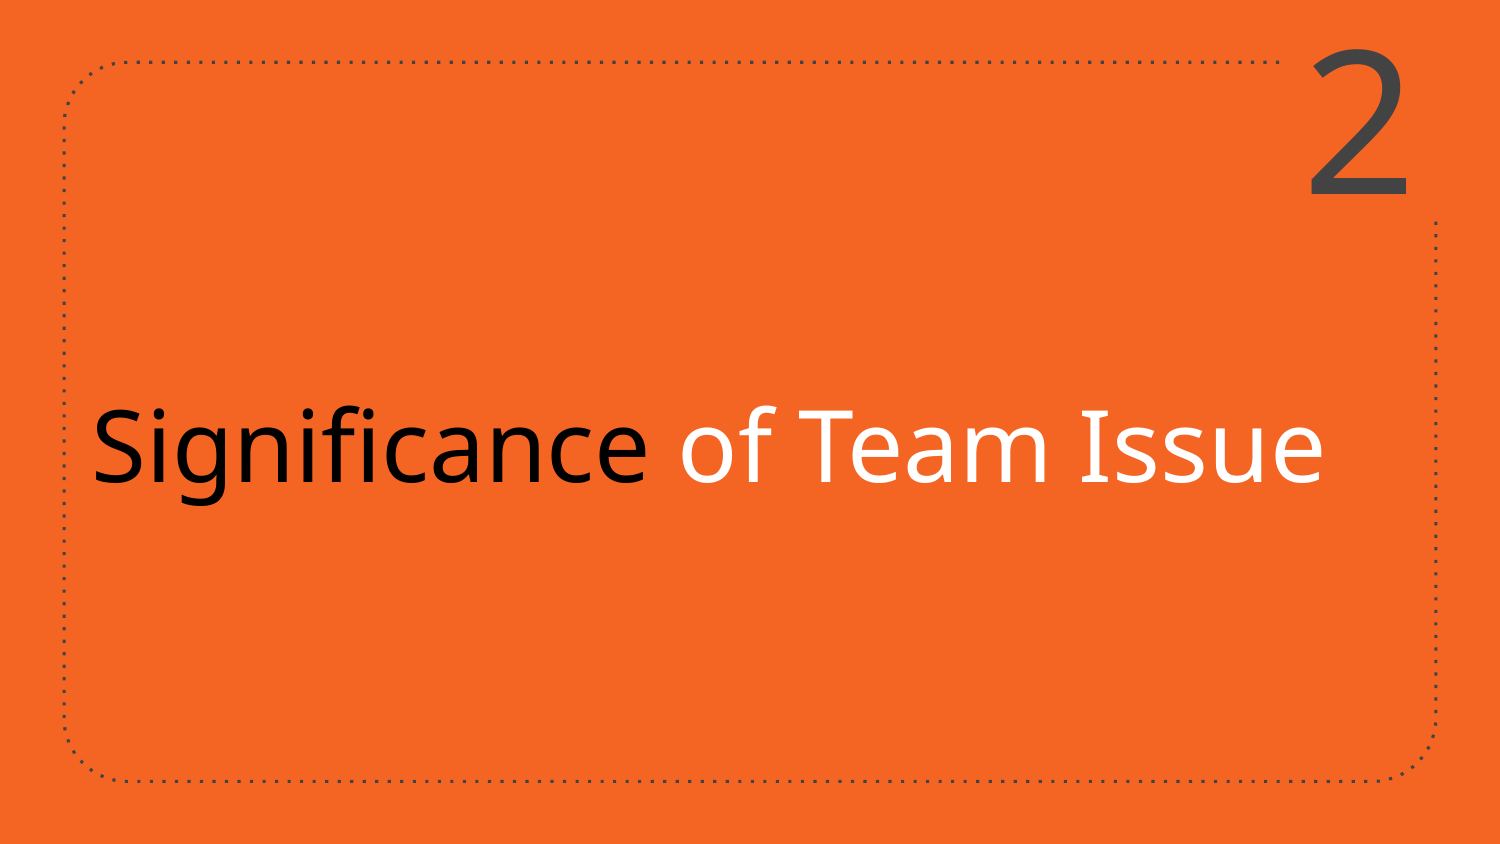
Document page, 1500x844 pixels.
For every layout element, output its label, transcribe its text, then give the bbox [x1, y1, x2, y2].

title Significance of Team Issue [76, 326, 1423, 518]
text_box 2 [1281, 0, 1439, 229]
